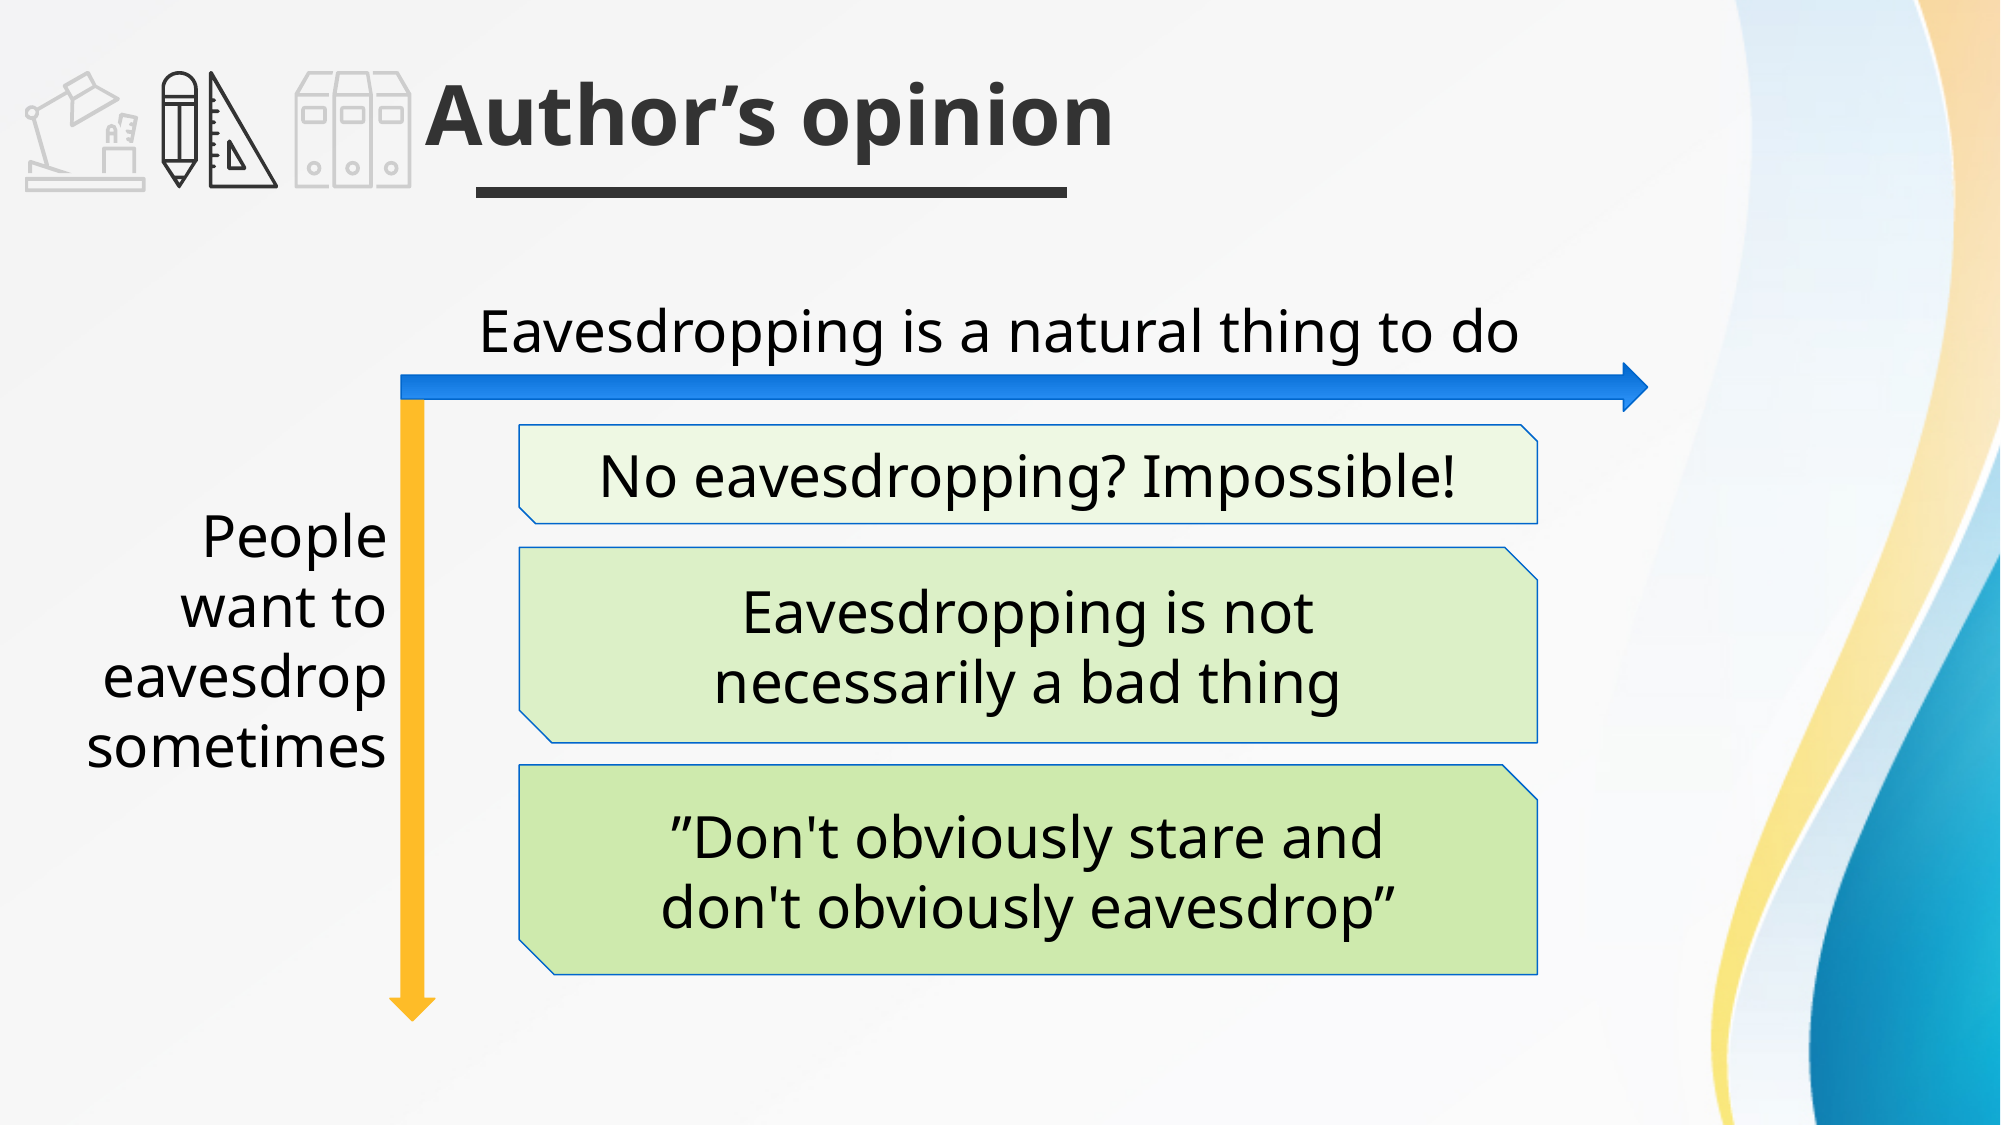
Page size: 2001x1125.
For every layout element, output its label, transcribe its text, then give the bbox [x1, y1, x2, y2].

text_box ”Don't obviously stare and don't obviously eavesdrop” [519, 764, 1538, 975]
text_box [389, 400, 435, 1021]
text_box Author’s opinion [411, 55, 1132, 170]
text_box No eavesdropping? Impossible! [519, 424, 1538, 524]
text_box People want to eavesdrop sometimes [58, 491, 403, 787]
text_box Eavesdropping is a natural thing to do [463, 286, 1536, 372]
text_box [401, 363, 1648, 412]
picture [0, 0, 2001, 1125]
text_box Eavesdropping is not necessarily a bad thing [519, 547, 1538, 743]
